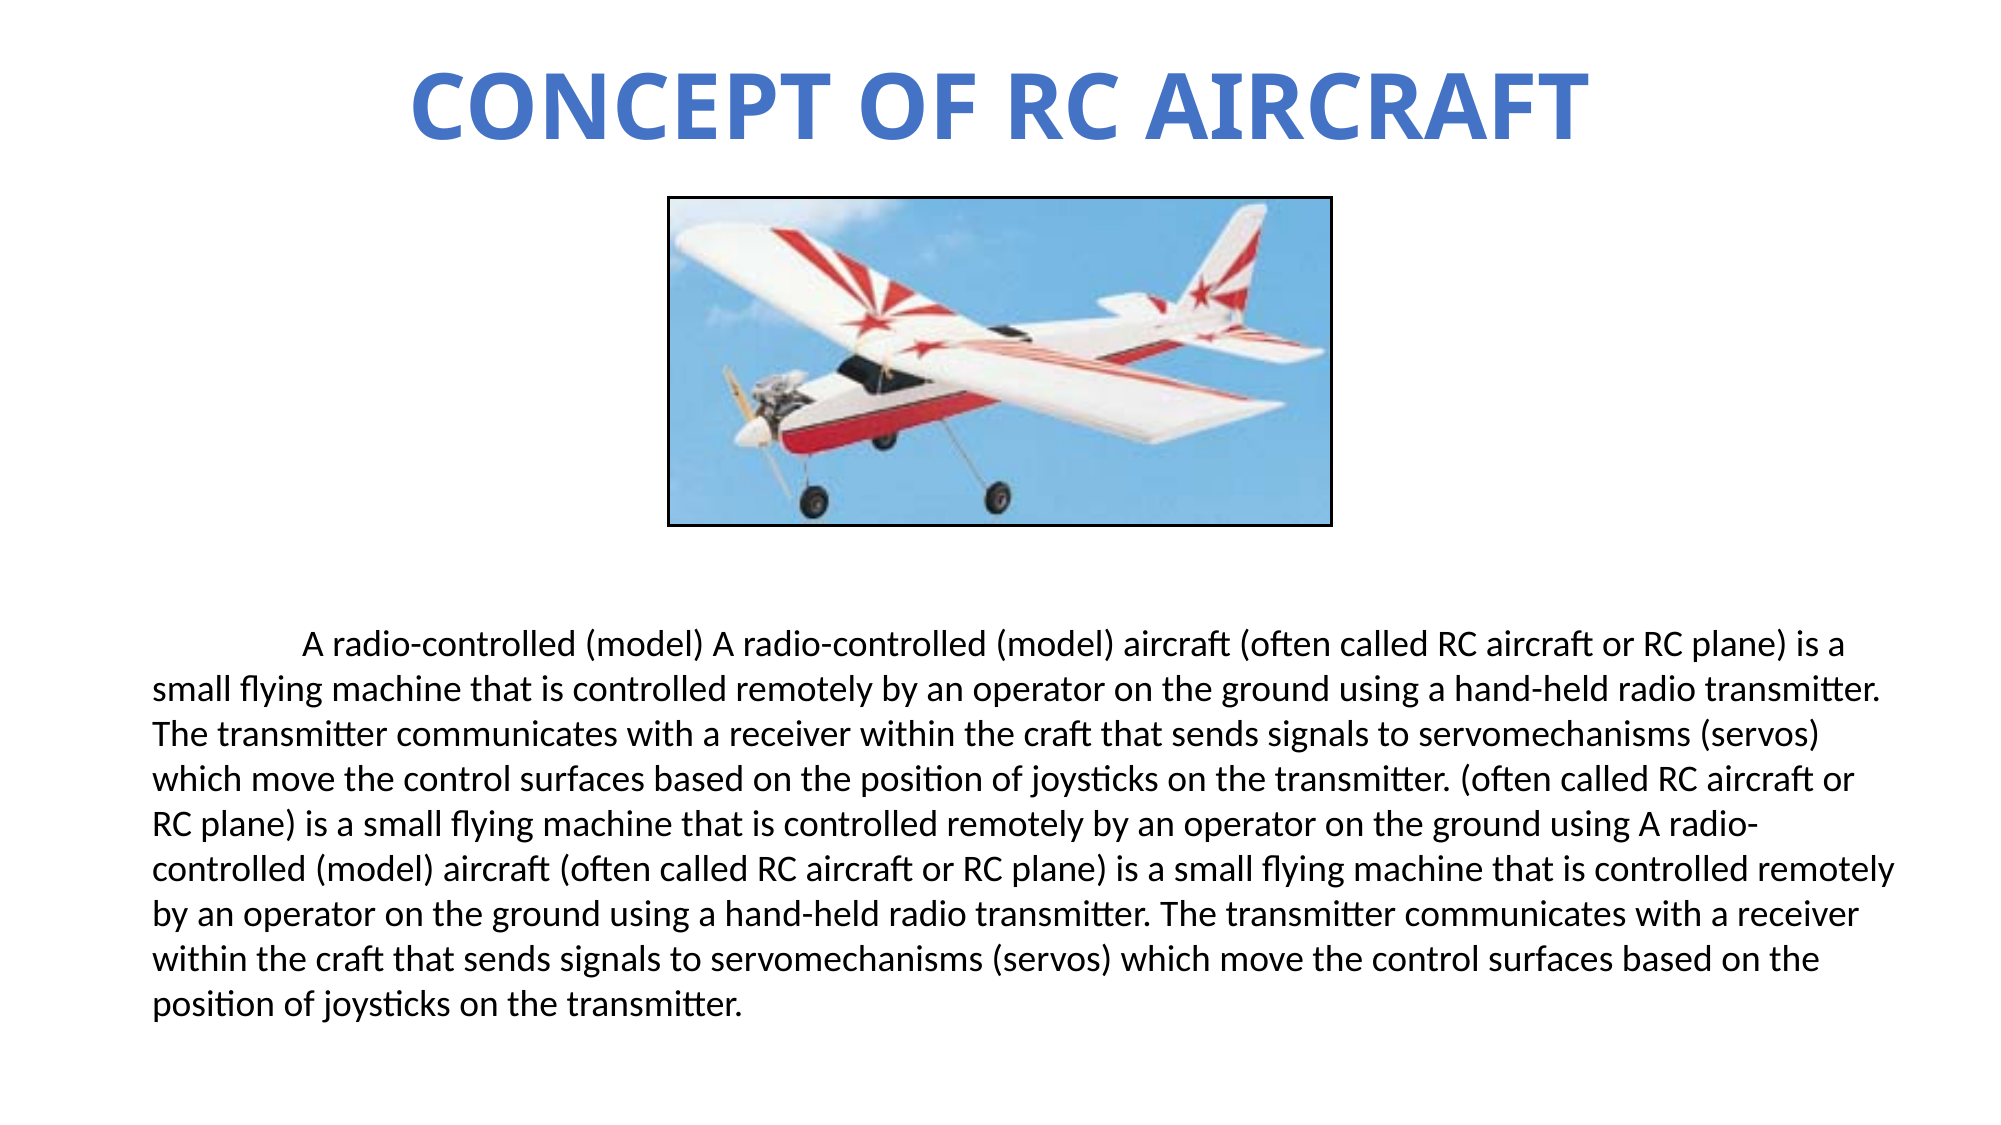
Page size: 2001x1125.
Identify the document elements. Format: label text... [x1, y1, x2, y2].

title CONCEPT OF RC AIRCRAFT [137, 20, 1863, 199]
text_box A radio-controlled (model) A radio-controlled (model) aircraft (often called RC aircraft or RC plane) is a small flying machine that is controlled remotely by an operator on the ground using a hand-held radio transmitter. The transmitter communicates with a receiver within the craft that sends signals to servomechanisms (servos) which move the control surfaces based on the position of joysticks on the transmitter. (often called RC aircraft or RC plane) is a small flying machine that is controlled remotely by an operator on the ground using A radio-controlled (model) aircraft (often called RC aircraft or RC plane) is a small flying machine that is controlled remotely by an operator on the ground using a hand-held radio transmitter. The transmitter communicates with a receiver within the craft that sends signals to servomechanisms (servos) which move the control surfaces based on the position of joysticks on the transmitter. [137, 611, 1920, 1031]
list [669, 198, 1331, 524]
